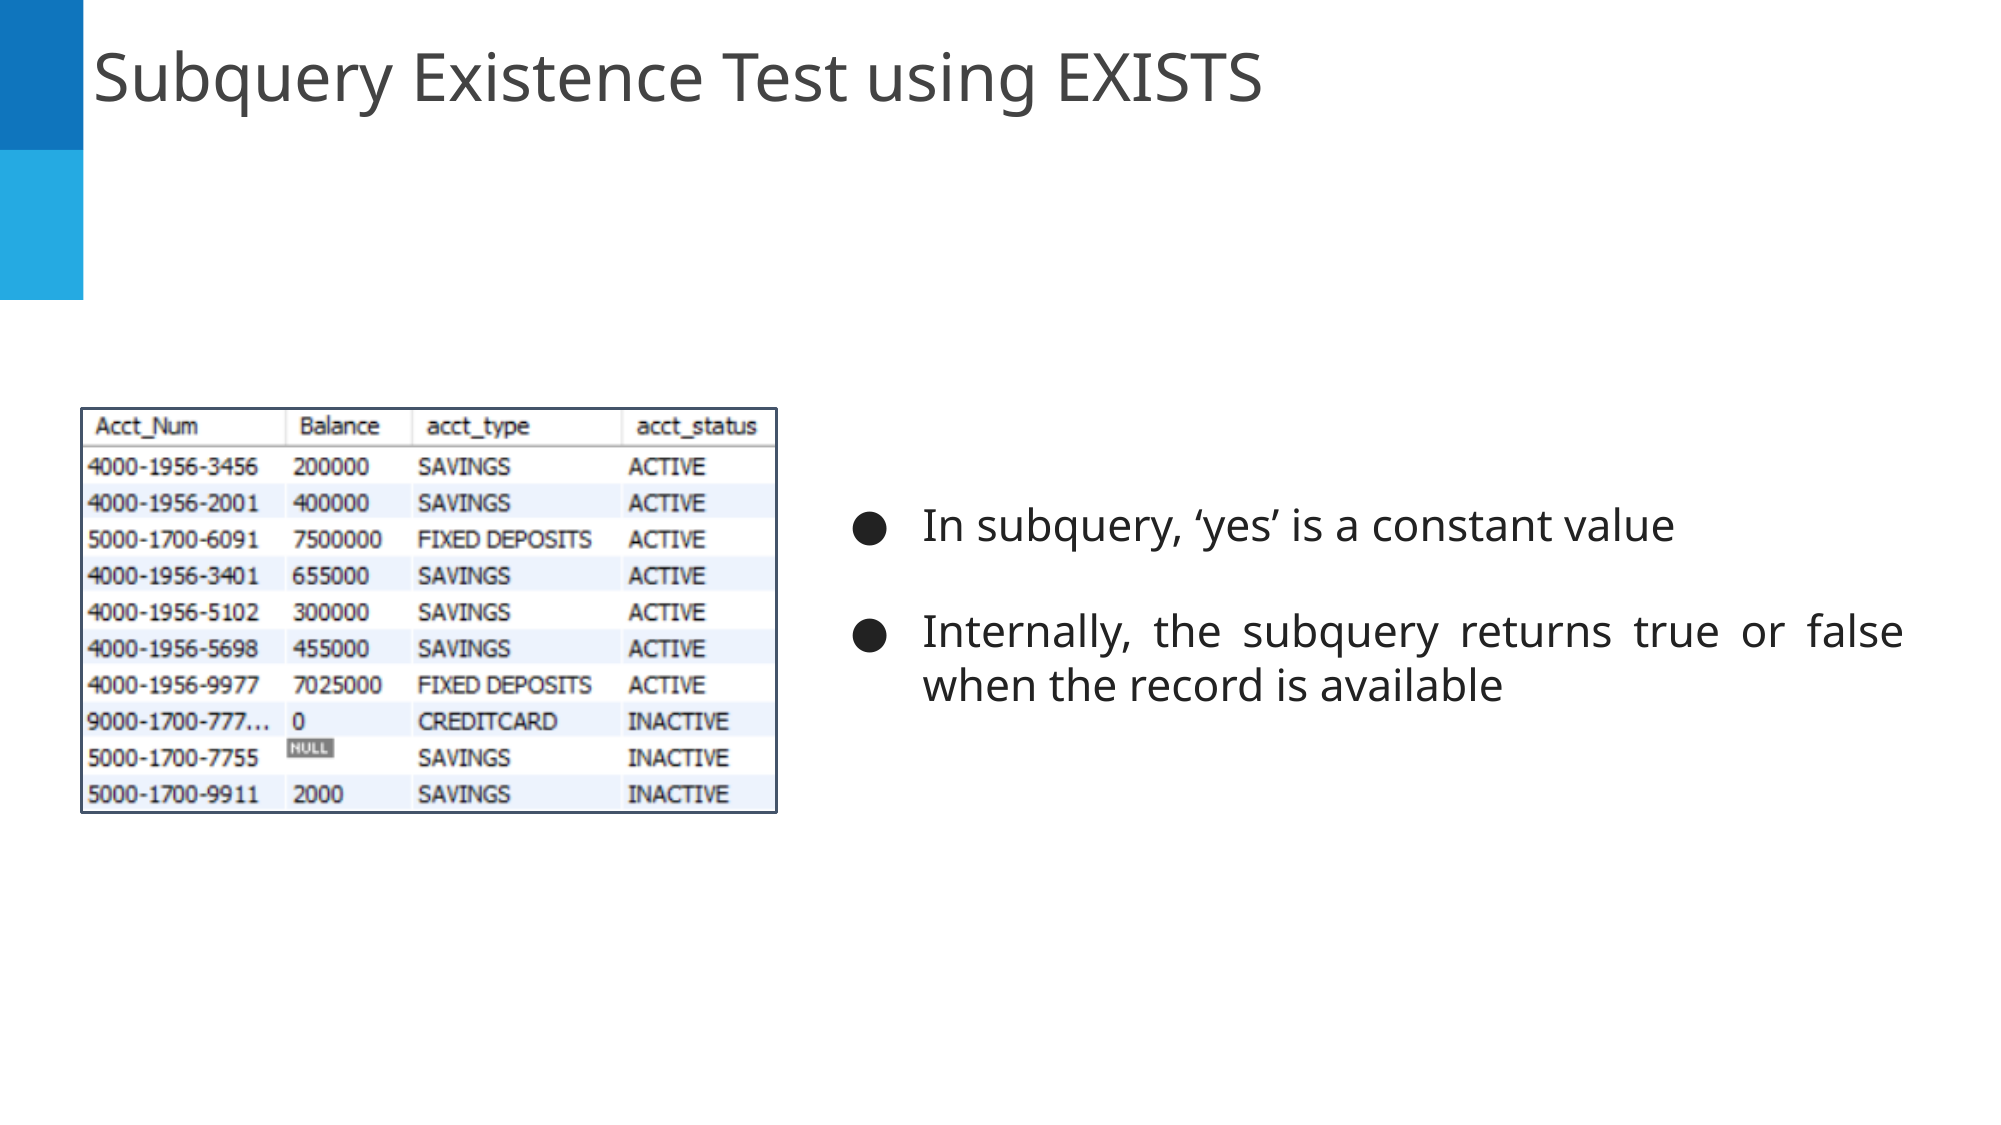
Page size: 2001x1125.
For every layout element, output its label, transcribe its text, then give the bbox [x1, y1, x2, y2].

text_box [0, 0, 84, 149]
text_box In subquery, ‘yes’ is a constant value Internally, the subquery returns true or false when the record is available [802, 476, 1926, 764]
picture [83, 409, 776, 811]
text_box Subquery Existence Test using EXISTS [73, 14, 1704, 131]
text_box [0, 149, 84, 300]
